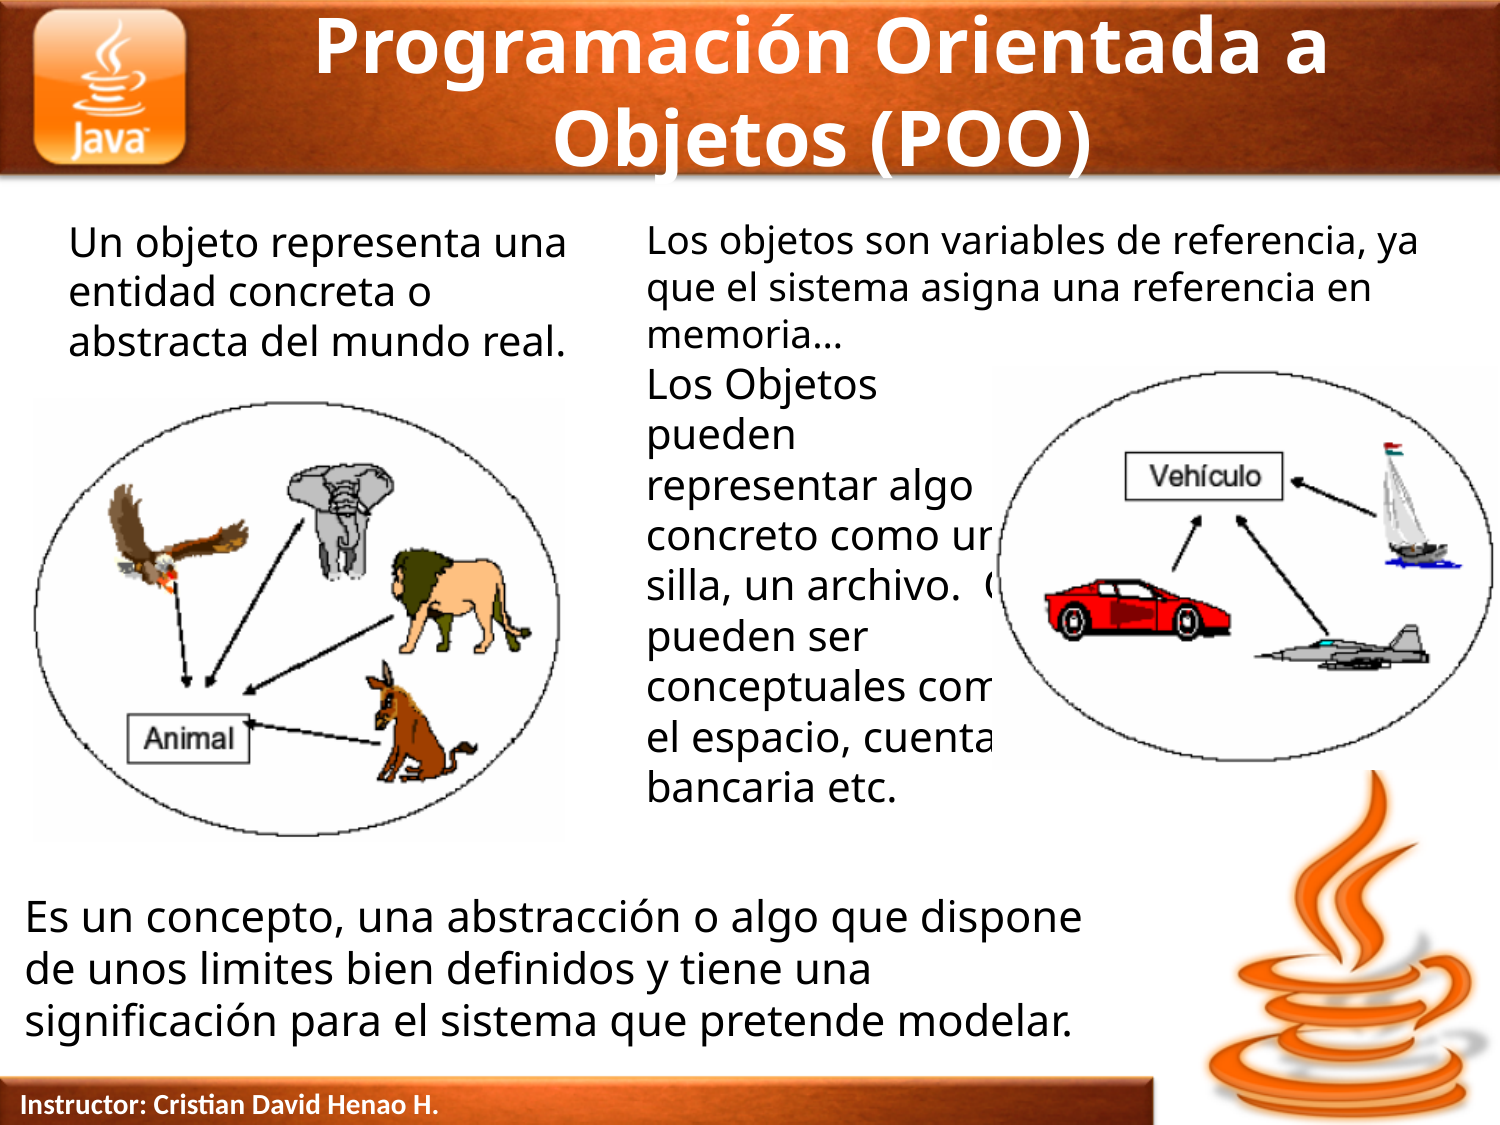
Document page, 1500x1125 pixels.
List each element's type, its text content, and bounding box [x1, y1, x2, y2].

title Programación Orientada a Objetos (POO) [218, 0, 1425, 183]
text_box Instructor: Cristian David Henao H. [4, 1082, 1140, 1124]
list Un objeto representa una entidad concreta o abstracta del mundo real. [53, 208, 588, 421]
text_box Los objetos son variables de referencia, ya que el sistema asigna una referencia en memoria… [631, 208, 1447, 367]
picture [0, 0, 1500, 1125]
text_box Los Objetos pueden representar algo concreto como una silla, un archivo. O pueden ser conceptuales como el espacio, cuenta bancaria etc. [630, 349, 1046, 835]
text_box Es un concepto, una abstracción o algo que dispone de unos limites bien definidos y tiene una significación para el sistema que pretende modelar. [9, 881, 1140, 1083]
